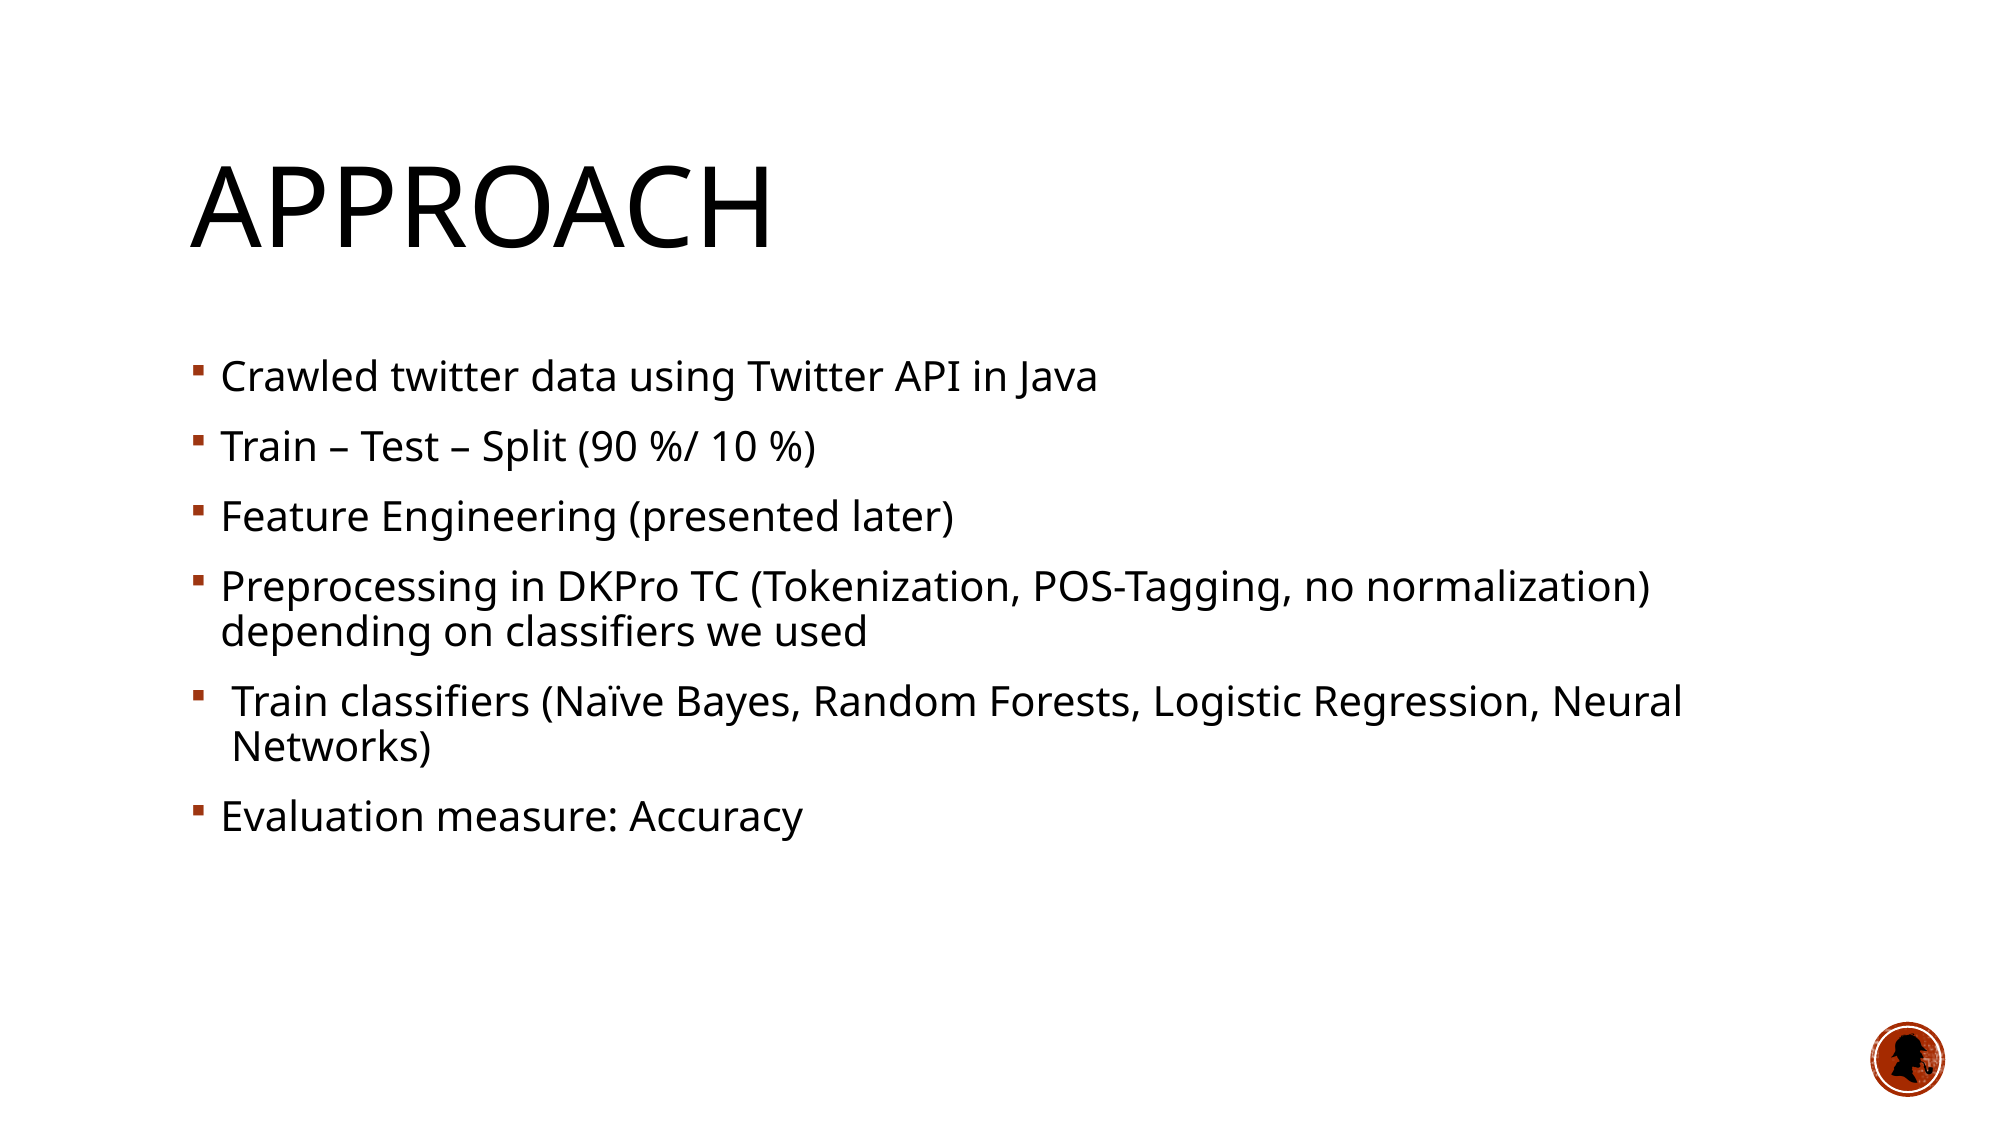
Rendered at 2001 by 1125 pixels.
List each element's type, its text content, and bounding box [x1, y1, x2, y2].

list Crawled twitter data using Twitter API in Java Train – Test – Split (90 %/ 10 %) Feature Engineering (presented later) Preprocessing in DKPro TC (Tokenization, POS-Tagging, no normalization) depending on classifiers we used Train classifiers (Naïve Bayes, Random Forests, Logistic Regression, Neural Networks) Evaluation measure: Accuracy [175, 348, 1826, 1013]
picture [1886, 1032, 1938, 1084]
title Approach [175, 79, 1826, 344]
